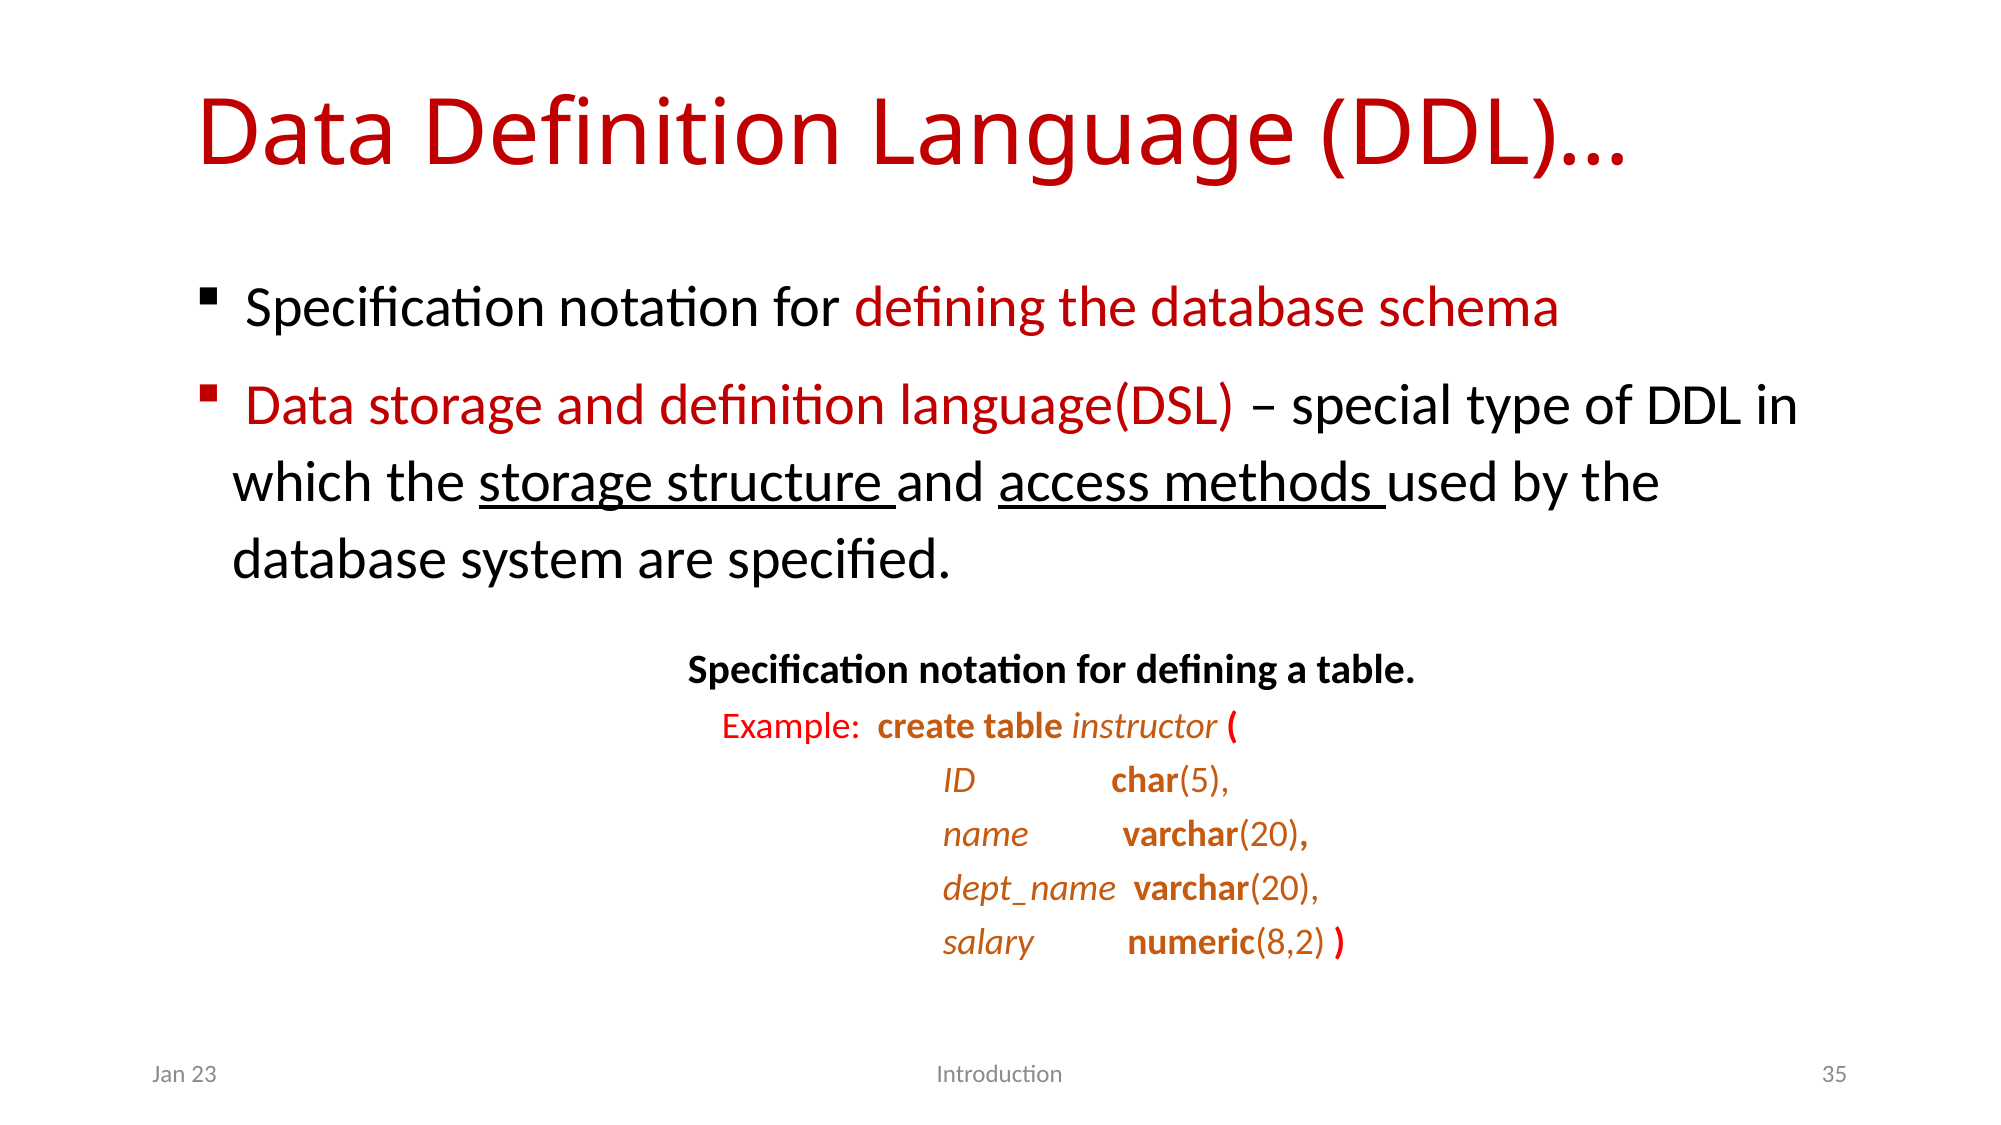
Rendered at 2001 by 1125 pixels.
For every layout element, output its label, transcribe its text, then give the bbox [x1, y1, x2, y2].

text_box Specification notation for defining a table. Example: create table instructor ( ID char(5), name varchar(20), dept_name varchar(20), salary numeric(8,2) ) [606, 634, 1542, 970]
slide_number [137, 1042, 588, 1103]
slide_number 35 [1412, 1042, 1863, 1103]
title Data Definition Language (DDL)… [180, 16, 1830, 254]
list Specification notation for defining the database schema Data storage and definition language(DSL) – special type of DDL in which the storage structure and access methods used by the database system are specified. [180, 254, 1830, 710]
footer Introduction [662, 1042, 1338, 1103]
